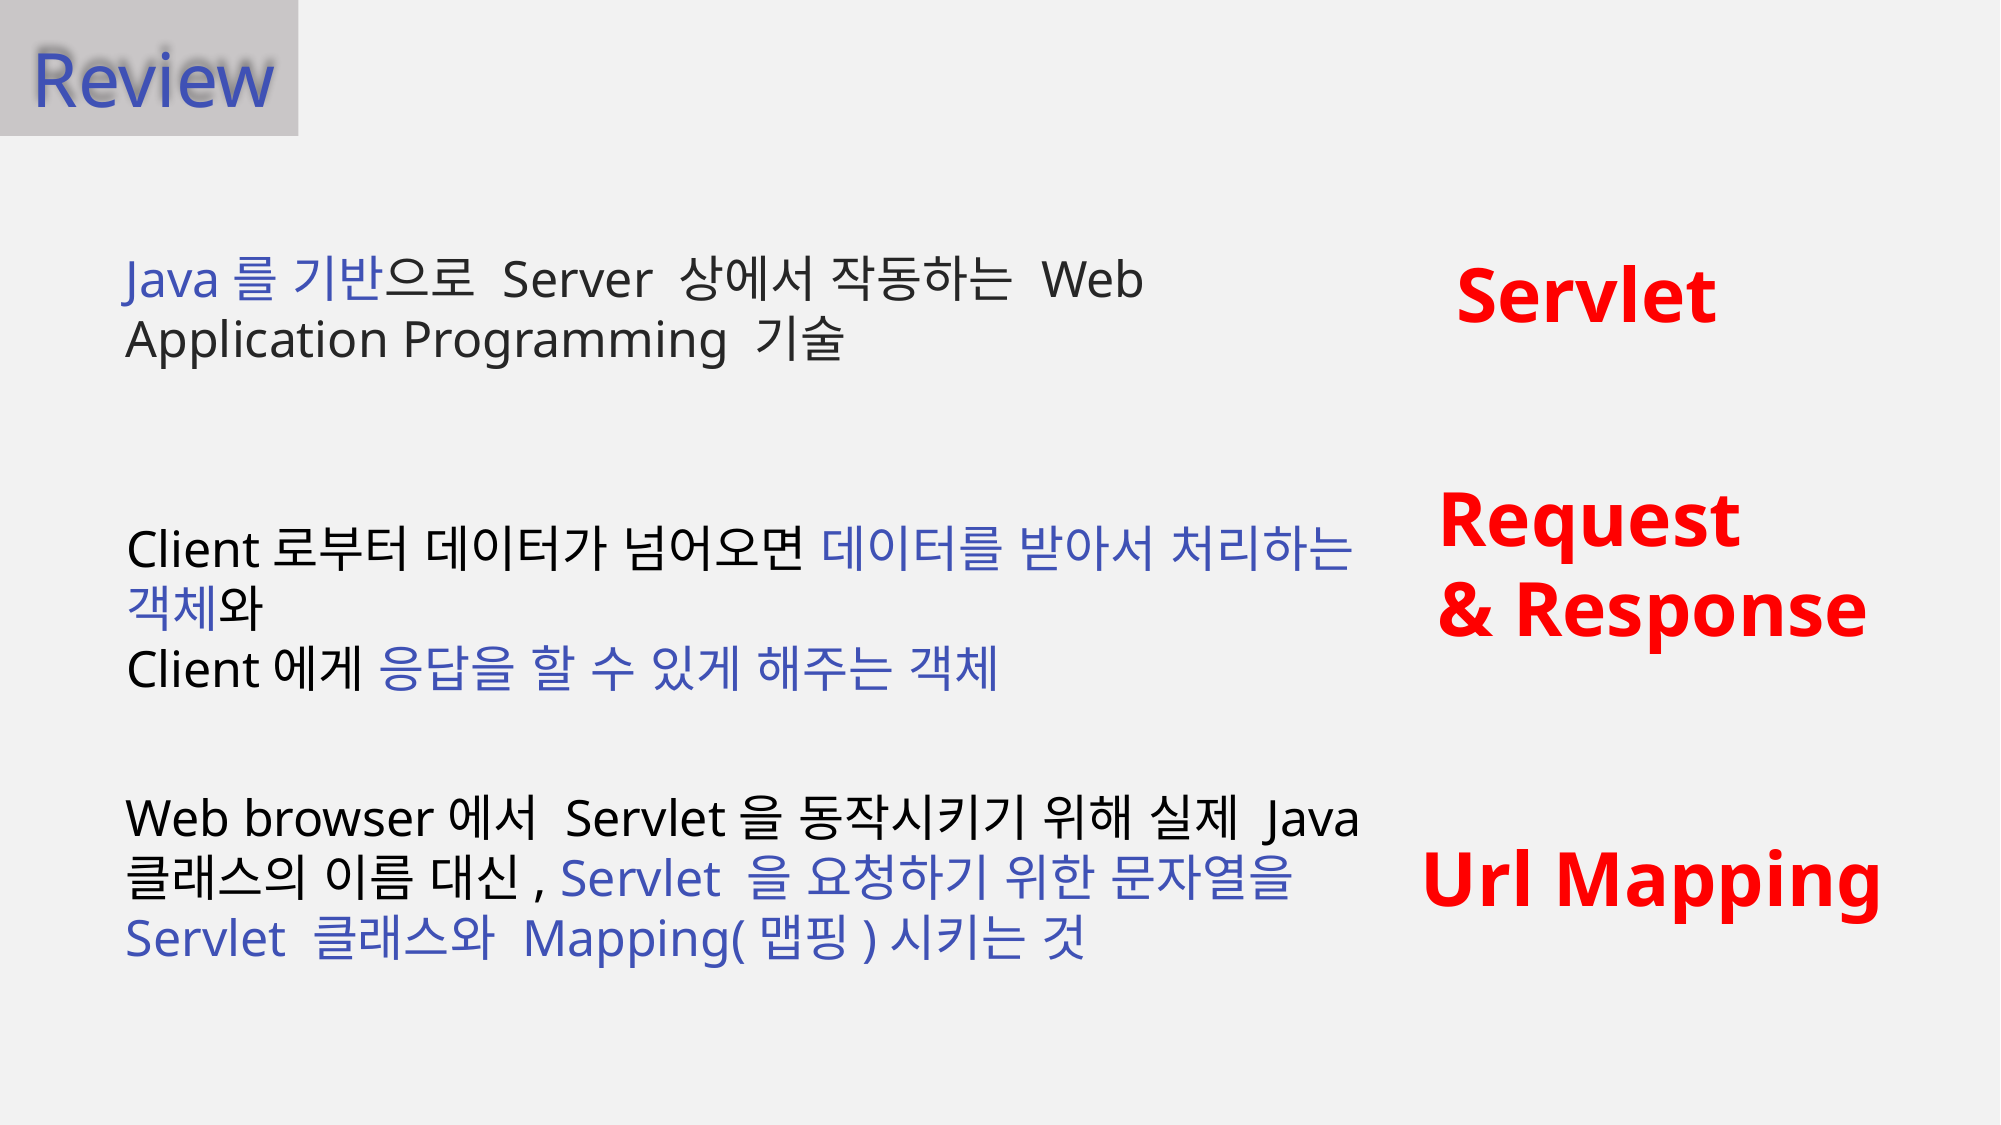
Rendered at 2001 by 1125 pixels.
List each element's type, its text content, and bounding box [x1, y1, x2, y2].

text_box Request & Response [1422, 463, 1884, 659]
text_box Url Mapping [1405, 824, 1900, 930]
text_box Client로부터 데이터가 넘어오면 데이터를 받아서 처리하는 객체와 Client에게 응답을 할 수 있게 해주는 객체 [111, 509, 1447, 705]
text_box [0, 0, 299, 137]
text_box Web browser에서 Servlet을 동작시키기 위해 실제 Java 클래스의 이름 대신, Servlet 을 요청하기 위한 문자열을 Servlet 클래스와 Mapping(맵핑)시키는 것 [111, 779, 1446, 974]
text_box Servlet [1441, 239, 1733, 345]
text_box Review [16, 24, 299, 130]
text_box Java를 기반으로 Server 상에서 작동하는 Web Application Programming 기술 [110, 239, 1380, 375]
